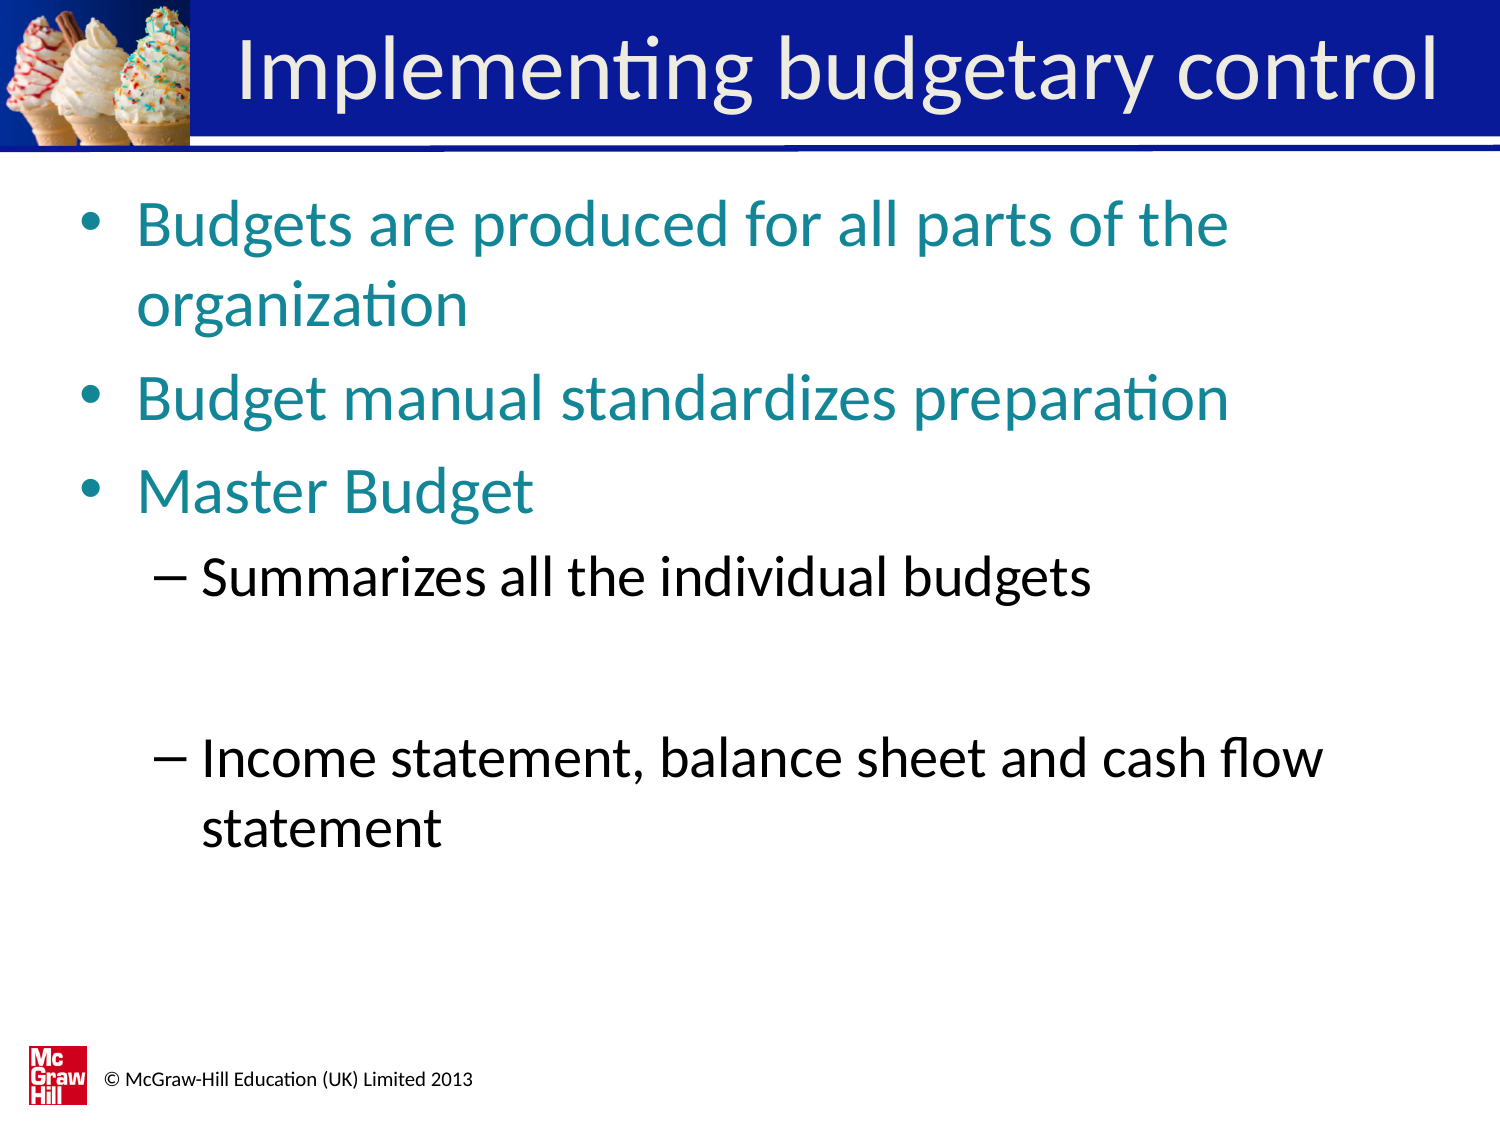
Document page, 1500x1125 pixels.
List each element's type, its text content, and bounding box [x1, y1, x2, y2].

picture [0, 0, 190, 145]
list Budgets are produced for all parts of the organization Budget manual standardizes preparation Master Budget Summarizes all the individual budgets Income statement, balance sheet and cash flow statement [64, 172, 1415, 1035]
picture [29, 1046, 87, 1105]
title Implementing budgetary control [218, 0, 1459, 126]
